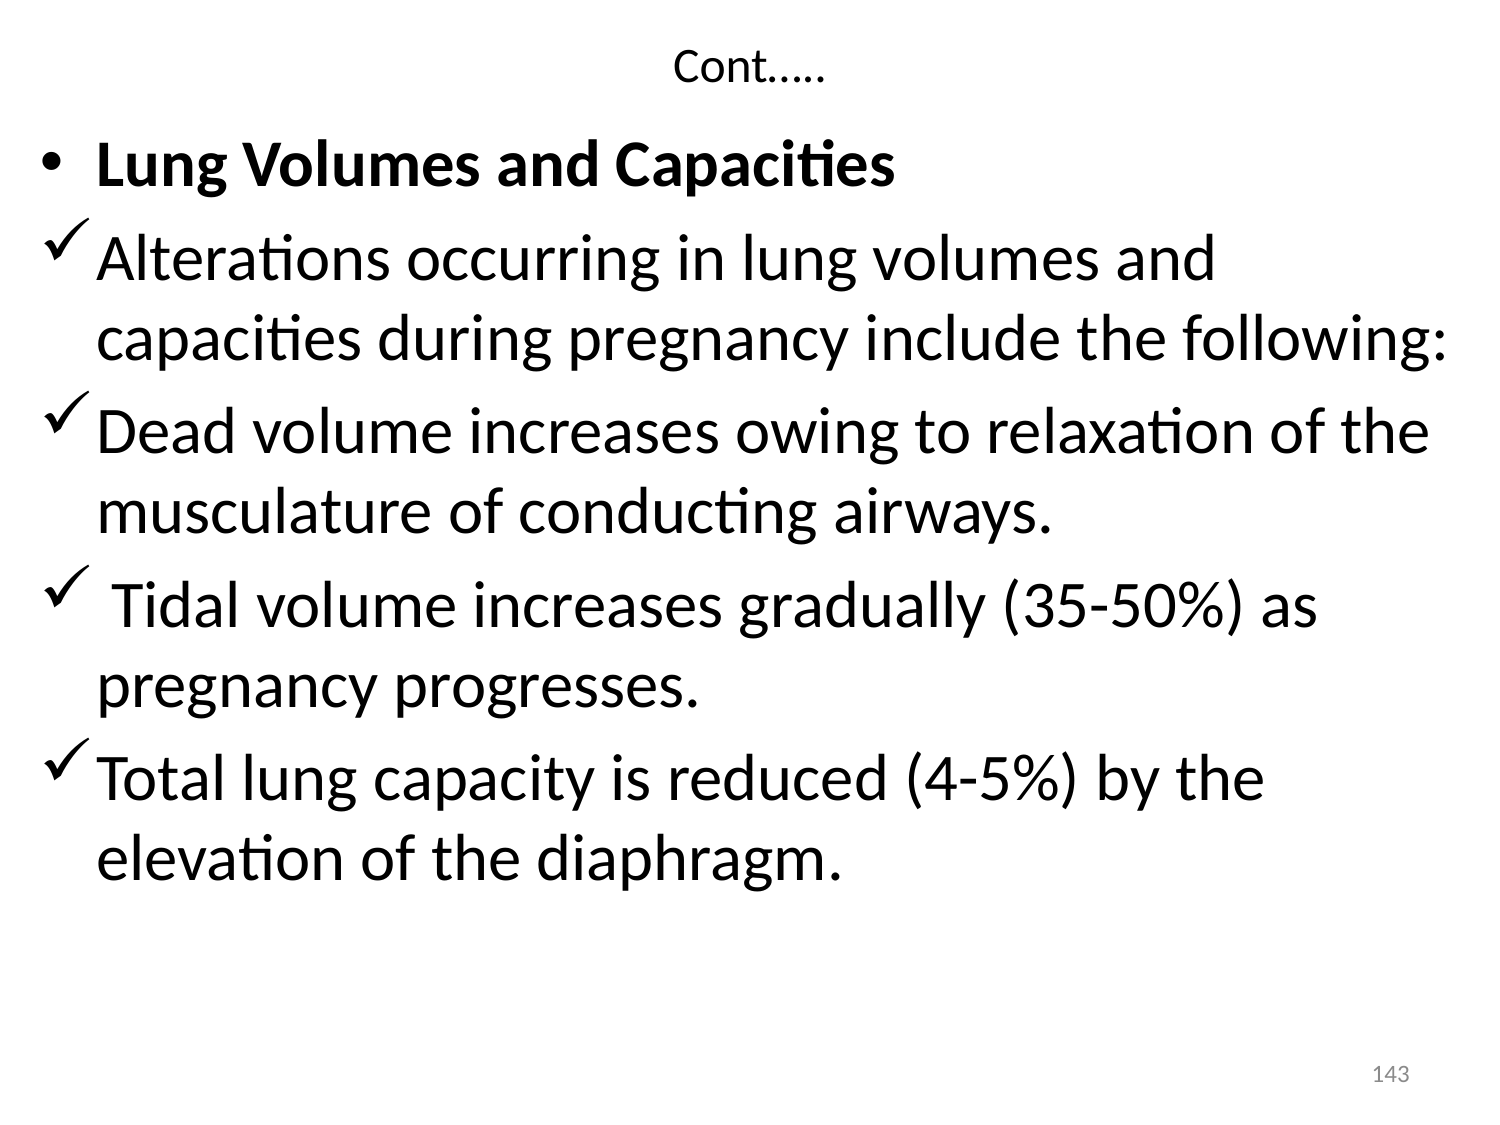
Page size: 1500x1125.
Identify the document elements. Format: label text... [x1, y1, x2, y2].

list Lung Volumes and Capacities Alterations occurring in lung volumes and capacities during pregnancy include the following: Dead volume increases owing to relaxation of the musculature of conducting airways. Tidal volume increases gradually (35-50%) as pregnancy progresses. Total lung capacity is reduced (4-5%) by the elevation of the diaphragm. [24, 112, 1475, 1100]
title Cont….. [75, 24, 1425, 100]
slide_number 143 [1074, 1042, 1425, 1103]
